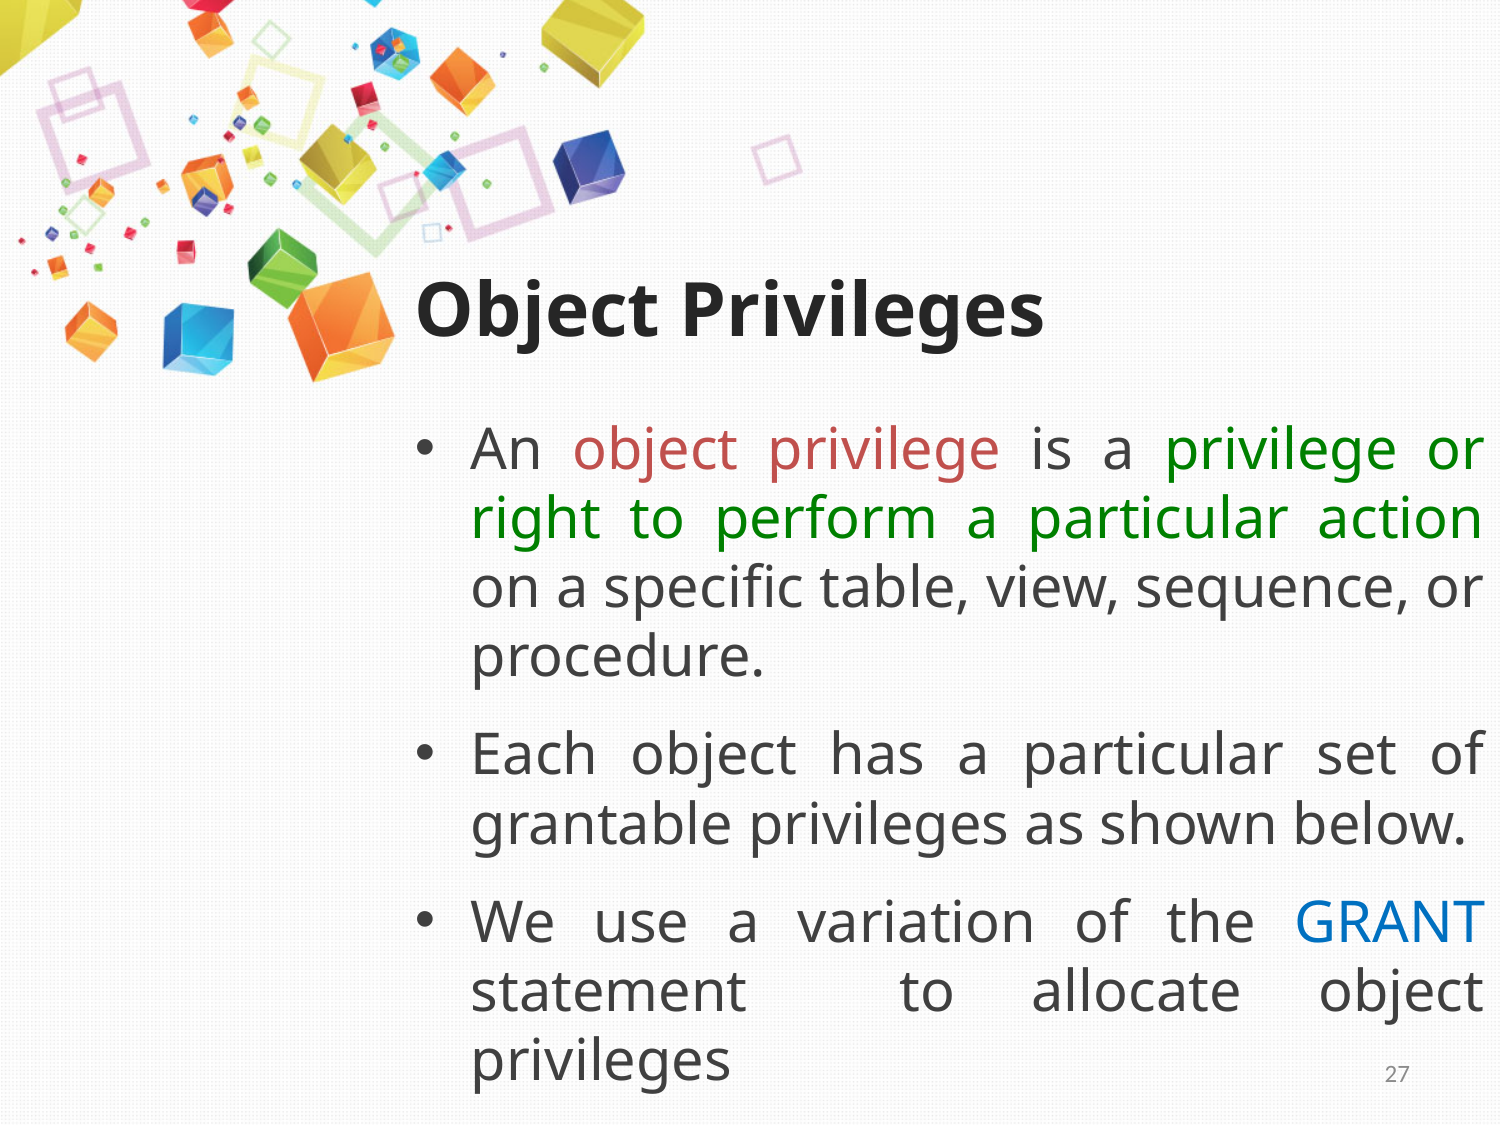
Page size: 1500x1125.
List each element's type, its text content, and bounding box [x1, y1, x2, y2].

picture [0, 0, 1500, 1125]
list An object privilege is a privilege or right to perform a particular action on a specific table, view, sequence, or procedure. Each object has a particular set of grantable privileges as shown below. We use a variation of the GRANT statement to allocate object privileges [399, 404, 1500, 1106]
title Object Privileges [399, 212, 1500, 400]
slide_number 27 [1074, 1042, 1425, 1103]
